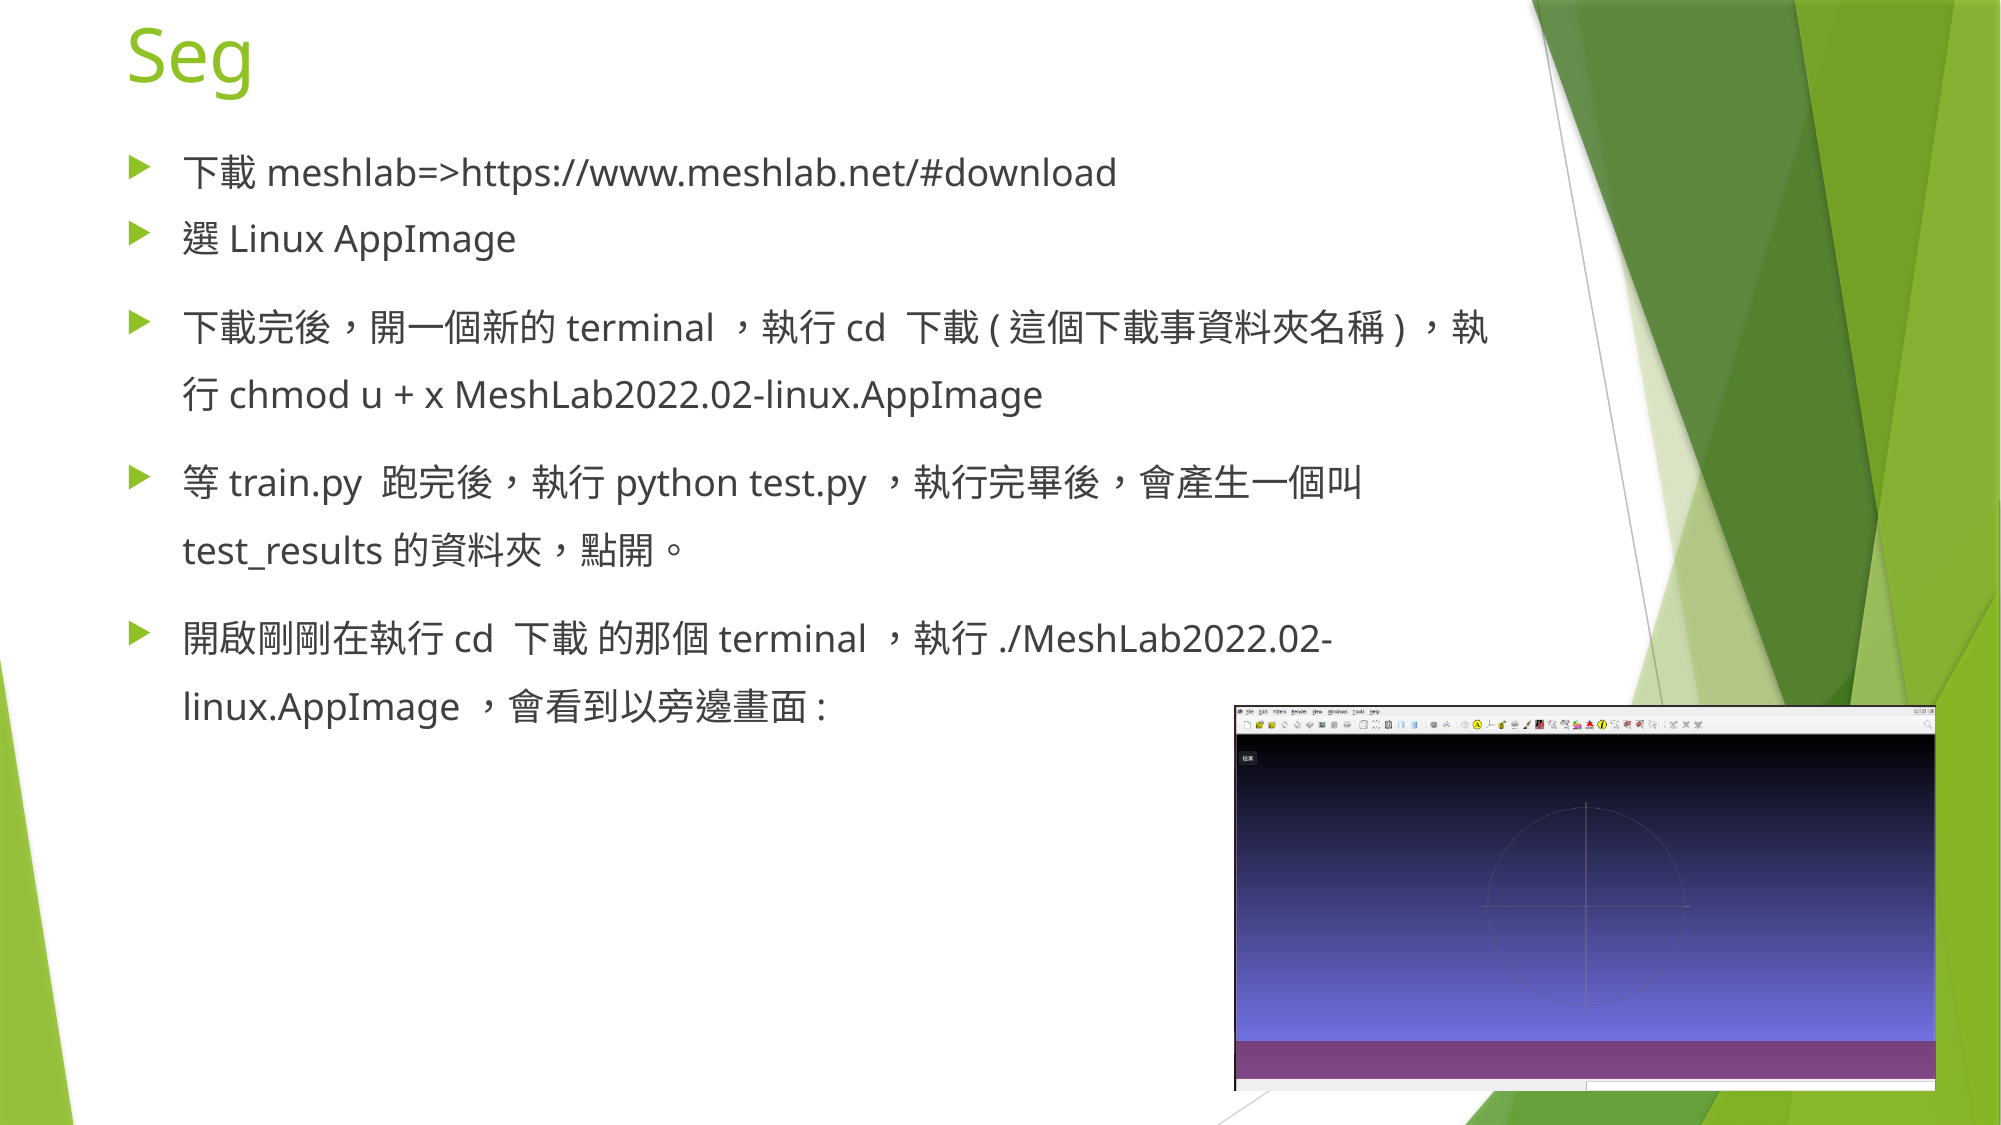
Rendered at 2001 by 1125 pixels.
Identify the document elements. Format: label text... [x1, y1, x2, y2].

picture [1233, 705, 1937, 1091]
list 下載meshlab=>https://www.meshlab.net/#download 選Linux AppImage 下載完後，開一個新的terminal，執行cd 下載(這個下載事資料夾名稱)，執行chmod u + x MeshLab2022.02-linux.AppImage 等train.py 跑完後，執行python test.py，執行完畢後，會產生一個叫test_results的資料夾，點開。 開啟剛剛在執行cd 下載 的那個terminal，執行./MeshLab2022.02-linux.AppImage，會看到以旁邊畫面: [111, 141, 1522, 991]
title Seg [111, 0, 1522, 141]
